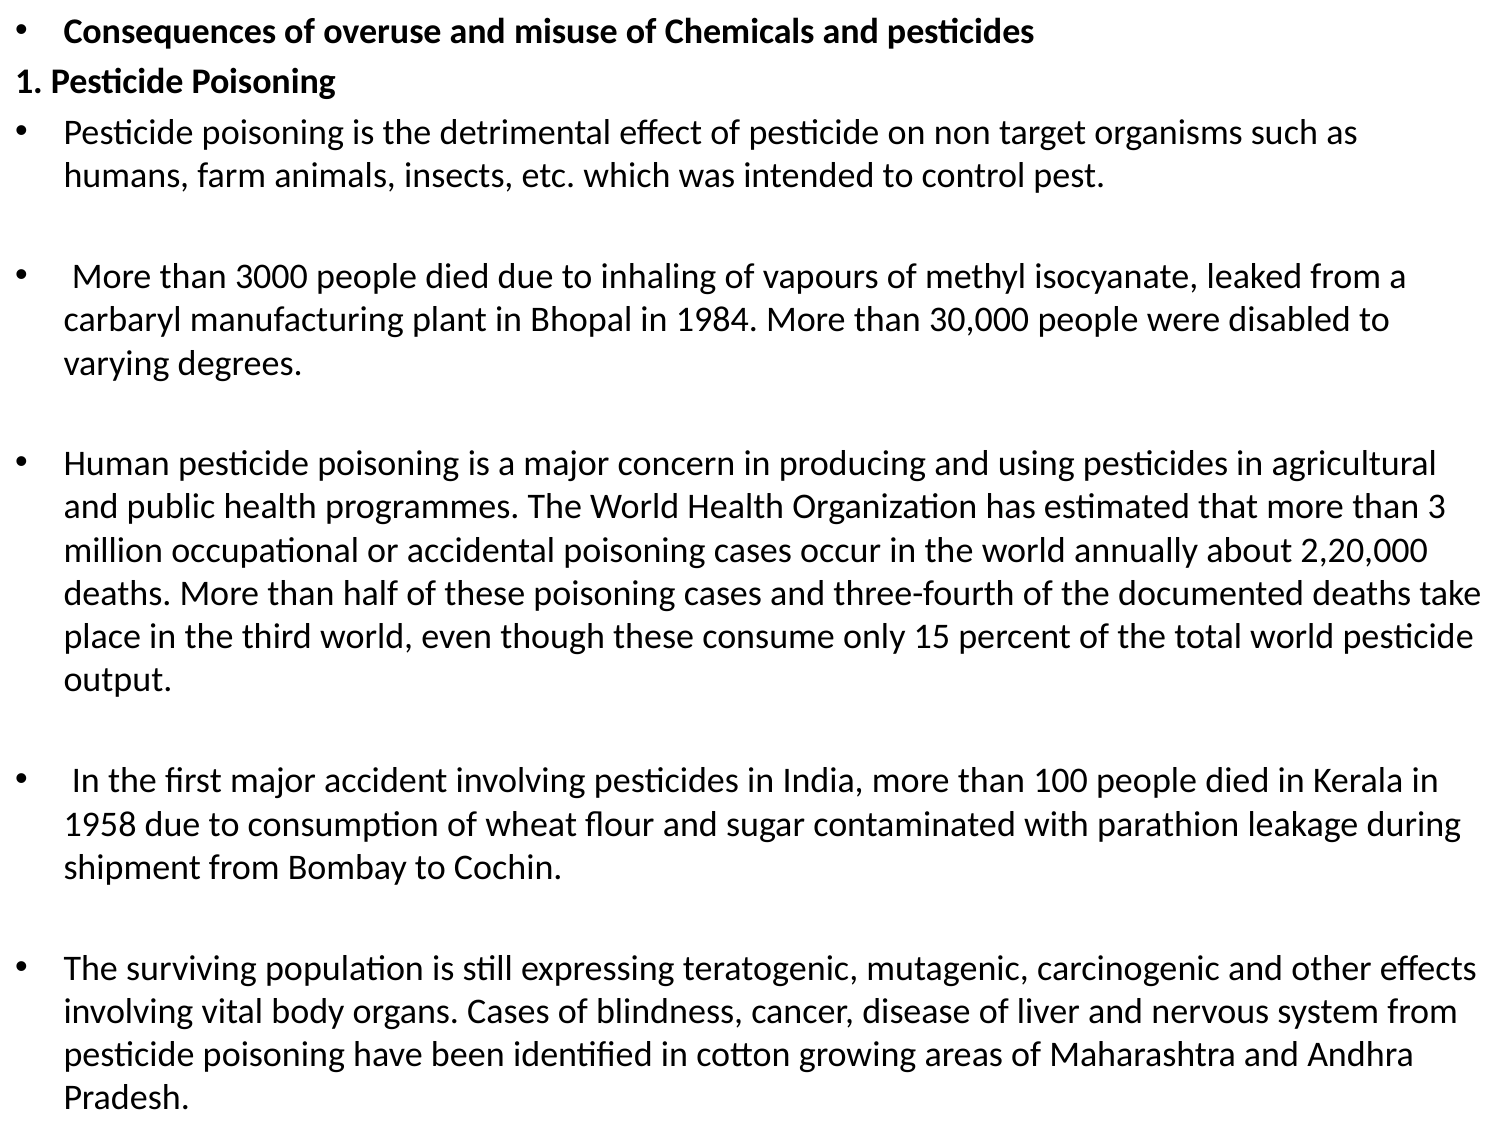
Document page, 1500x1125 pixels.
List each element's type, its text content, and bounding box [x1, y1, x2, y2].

list Consequences of overuse and misuse of Chemicals and pesticides 1. Pesticide Poisoning Pesticide poisoning is the detrimental effect of pesticide on non target organisms such as humans, farm animals, insects, etc. which was intended to control pest. More than 3000 people died due to inhaling of vapours of methyl isocyanate, leaked from a carbaryl manufacturing plant in Bhopal in 1984. More than 30,000 people were disabled to varying degrees. Human pesticide poisoning is a major concern in producing and using pesticides in agricultural and public health programmes. The World Health Organization has estimated that more than 3 million occupational or accidental poisoning cases occur in the world annually about 2,20,000 deaths. More than half of these poisoning cases and three-fourth of the documented deaths take place in the third world, even though these consume only 15 percent of the total world pesticide output. In the first major accident involving pesticides in India, more than 100 people died in Kerala in 1958 due to consumption of wheat flour and sugar contaminated with parathion leakage during shipment from Bombay to Cochin. The surviving population is still expressing teratogenic, mutagenic, carcinogenic and other effects involving vital body organs. Cases of blindness, cancer, disease of liver and nervous system from pesticide poisoning have been identified in cotton growing areas of Maharashtra and Andhra Pradesh. [0, 0, 1500, 1125]
